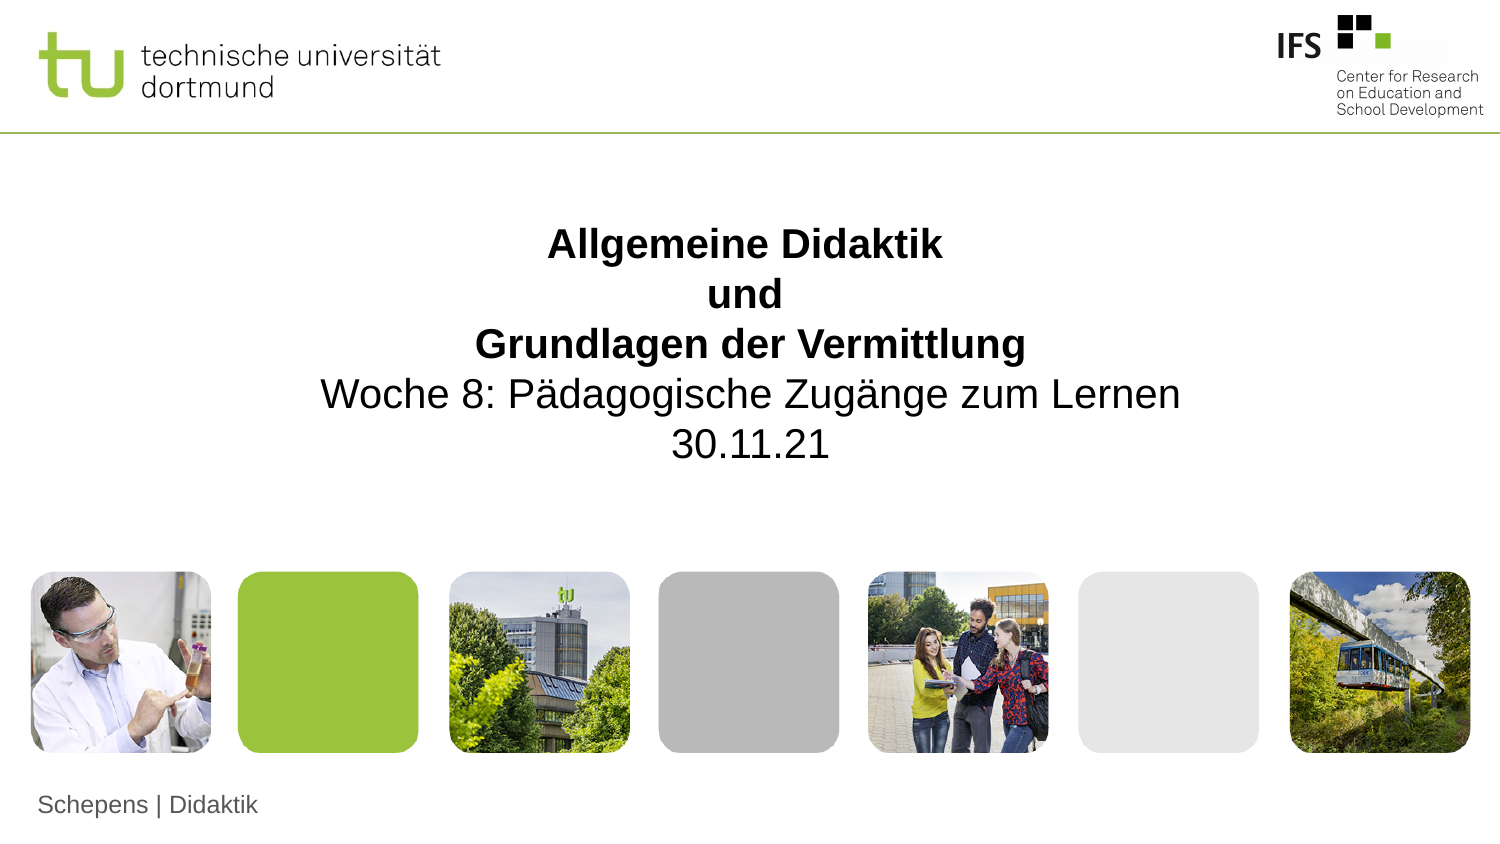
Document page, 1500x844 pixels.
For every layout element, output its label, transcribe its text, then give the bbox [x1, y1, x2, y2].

picture [1271, 10, 1491, 126]
picture [9, 2, 476, 132]
list Allgemeine Didaktik und Grundlagen der Vermittlung Woche 8: Pädagogische Zugänge zum Lernen 30.11.21 [41, 209, 1461, 493]
picture [5, 536, 1495, 788]
